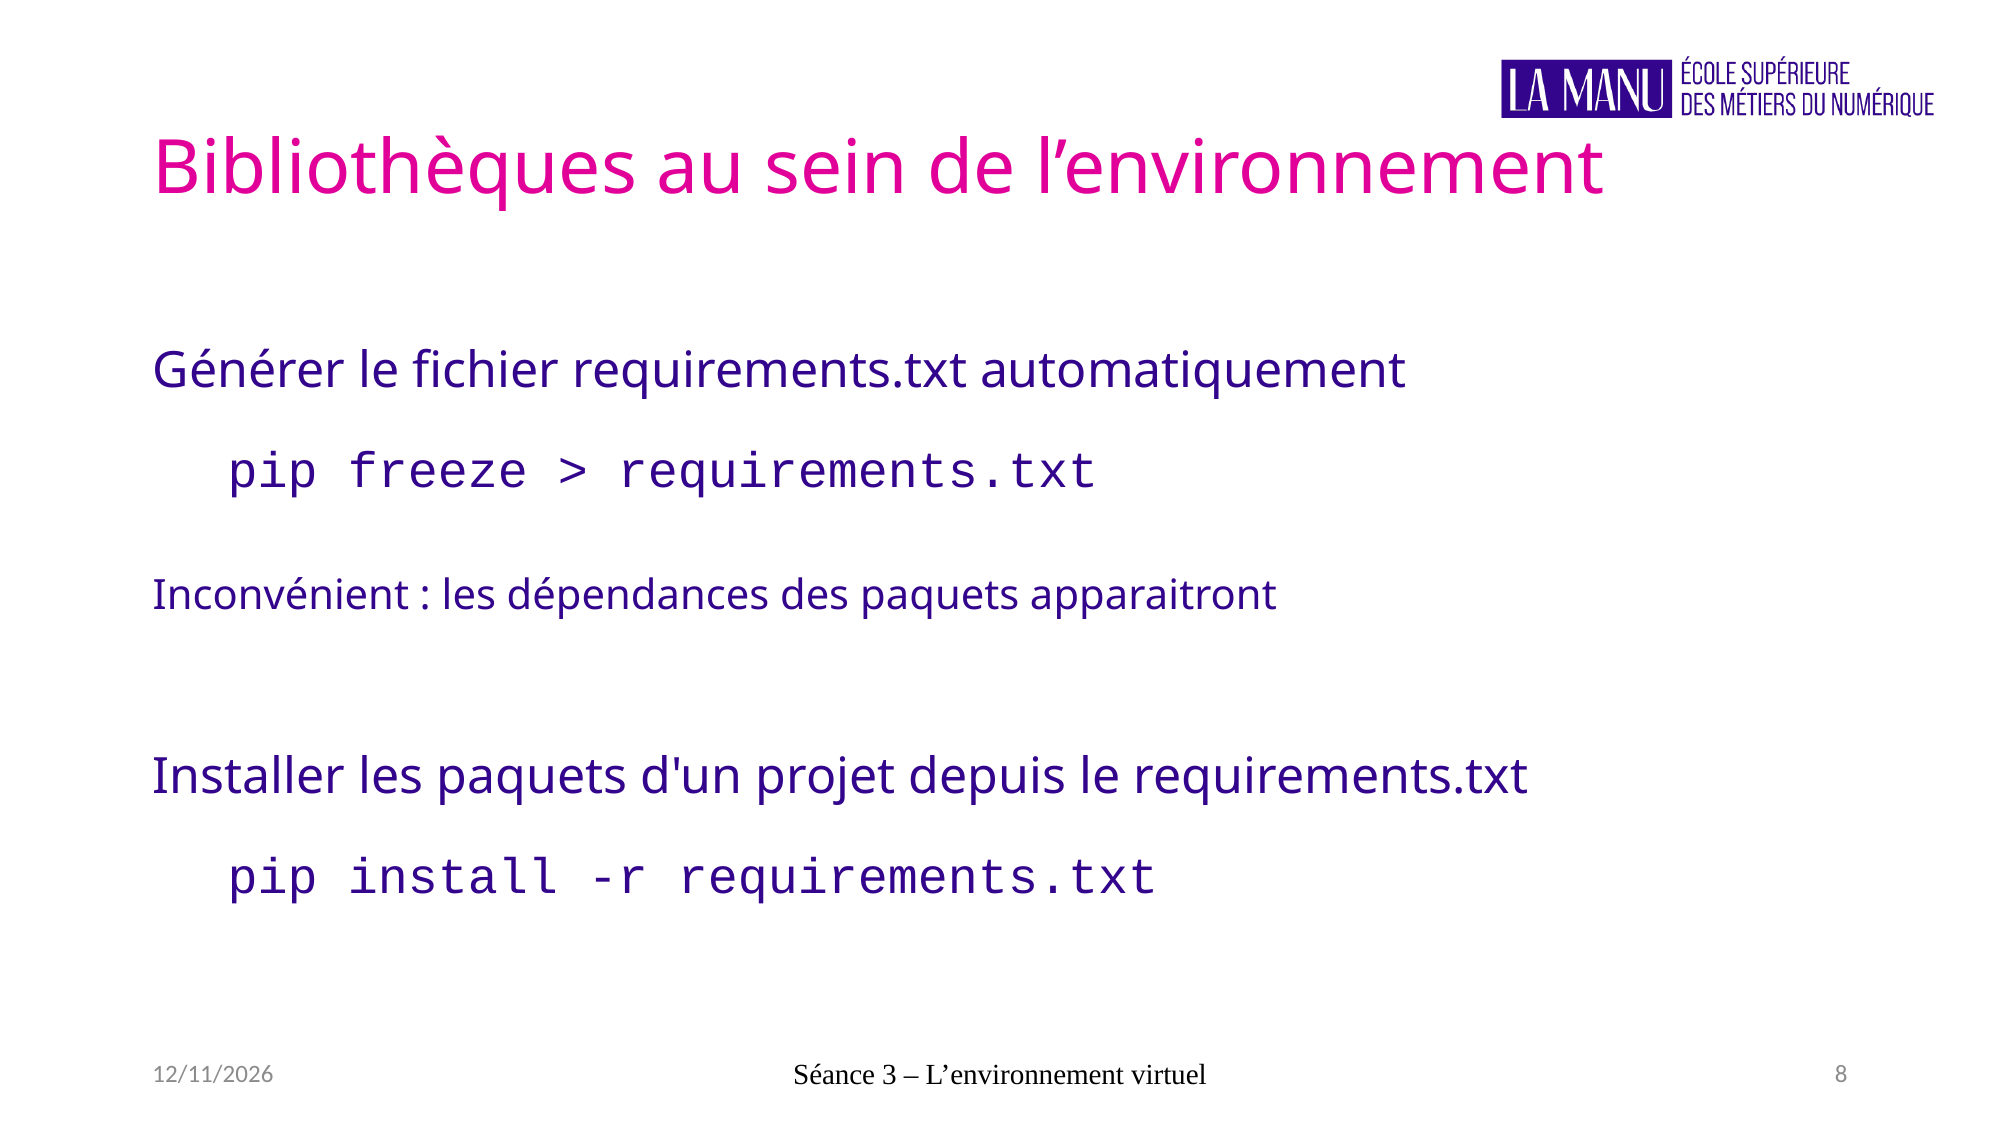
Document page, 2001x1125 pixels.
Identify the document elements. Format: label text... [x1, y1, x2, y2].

picture [1501, 56, 1934, 118]
slide_number 8 [1412, 1042, 1863, 1103]
title Bibliothèques au sein de l’environnement [137, 60, 1863, 278]
footer Séance 3 – L’environnement virtuel [662, 1042, 1338, 1103]
list Générer le fichier requirements.txt automatiquement pip freeze > requirements.txt Inconvénient : les dépendances des paquets apparaitront Installer les paquets d'un projet depuis le requirements.txt pip install -r requirements.txt [137, 299, 1863, 1014]
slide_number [137, 1042, 588, 1103]
